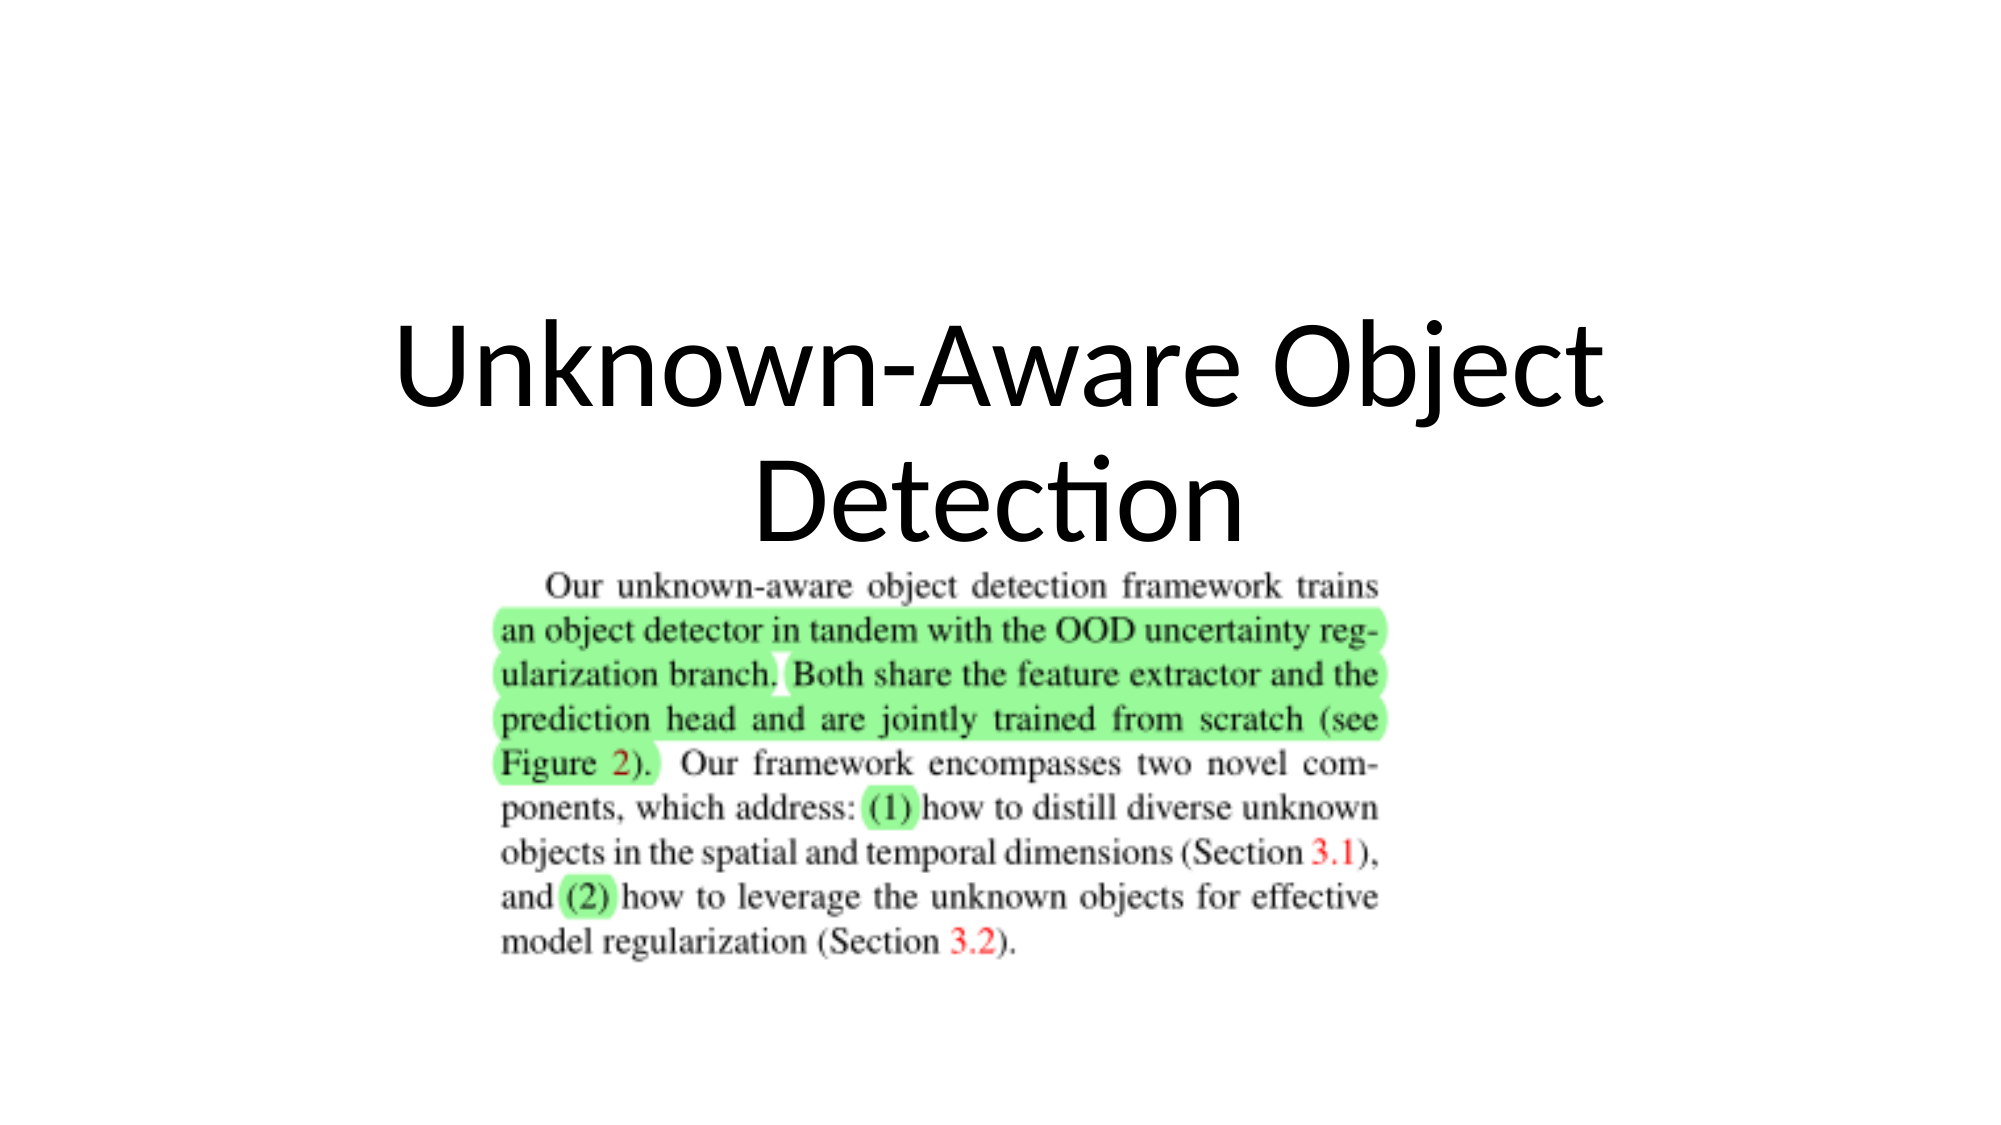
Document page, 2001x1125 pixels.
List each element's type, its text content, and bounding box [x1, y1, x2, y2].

title Unknown-Aware Object Detection [249, 184, 1750, 576]
picture [486, 557, 1397, 981]
